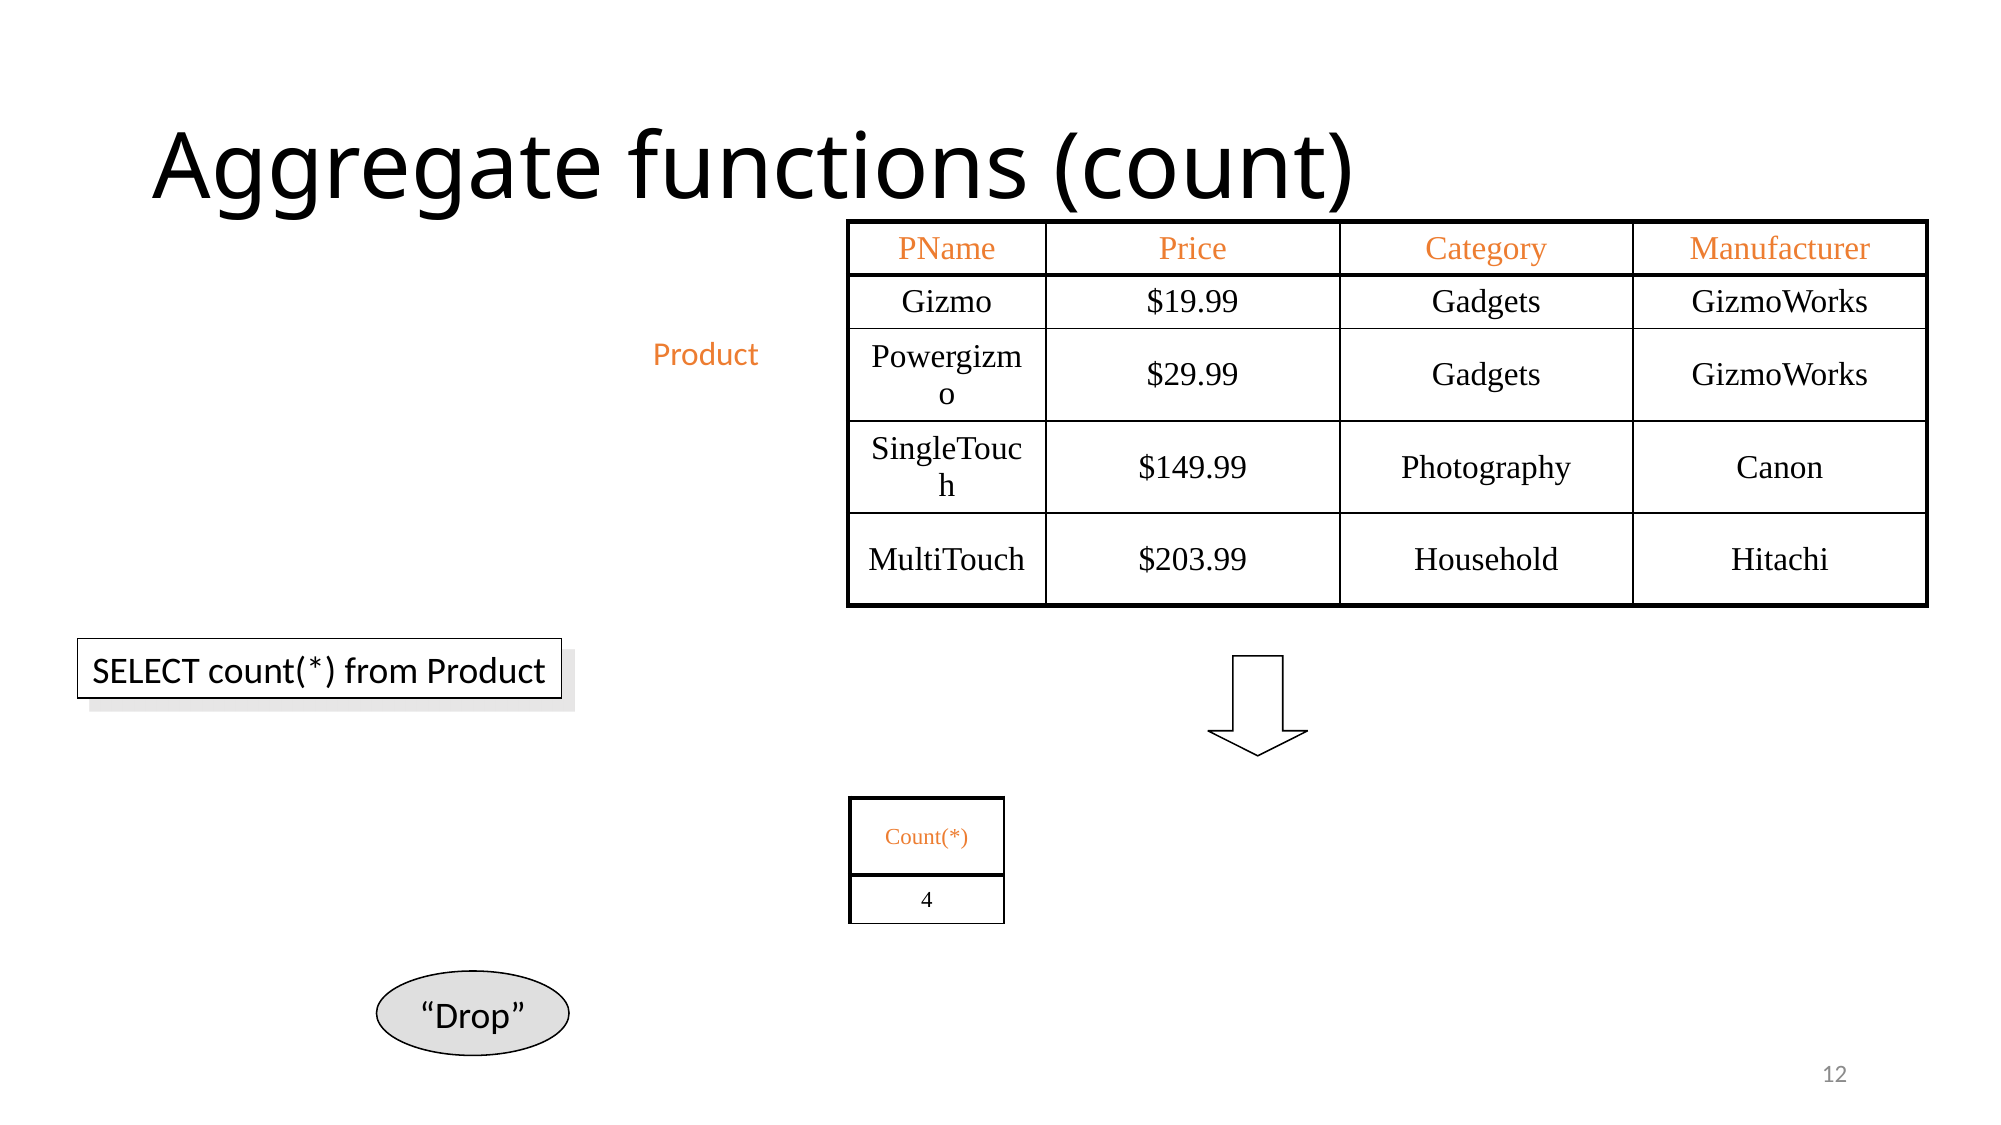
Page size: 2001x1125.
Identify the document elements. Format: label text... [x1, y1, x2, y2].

table_cell $29.99 [1047, 329, 1339, 420]
table_header Price [1047, 224, 1339, 273]
text_box [1207, 655, 1308, 756]
text_box SELECT count(*) from Product [77, 638, 562, 699]
table_header Category [1341, 224, 1632, 273]
text_box Product [638, 324, 775, 380]
table_cell SingleTouch [850, 422, 1045, 512]
table_cell 4 [852, 877, 1003, 923]
table_cell $203.99 [1047, 514, 1339, 603]
table_cell $149.99 [1047, 422, 1339, 512]
table_cell Powergizmo [850, 329, 1045, 420]
table_cell GizmoWorks [1634, 277, 1925, 328]
table_cell Hitachi [1634, 514, 1925, 603]
table_cell Photography [1341, 422, 1632, 512]
table_cell GizmoWorks [1634, 329, 1925, 420]
table_cell $19.99 [1047, 277, 1339, 328]
table_cell Gadgets [1341, 329, 1632, 420]
table_cell Gizmo [850, 277, 1045, 328]
table_header Manufacturer [1634, 224, 1925, 273]
table_cell Household [1341, 514, 1632, 603]
table_cell MultiTouch [850, 514, 1045, 603]
slide_number 12 [1412, 1042, 1863, 1103]
table_header PName [850, 224, 1045, 273]
table_cell Gadgets [1341, 277, 1632, 328]
title Aggregate functions (count) [137, 59, 1863, 278]
text_box “Drop” [376, 970, 570, 1056]
table_header Count(*) [852, 800, 1003, 873]
table_cell Canon [1634, 422, 1925, 512]
